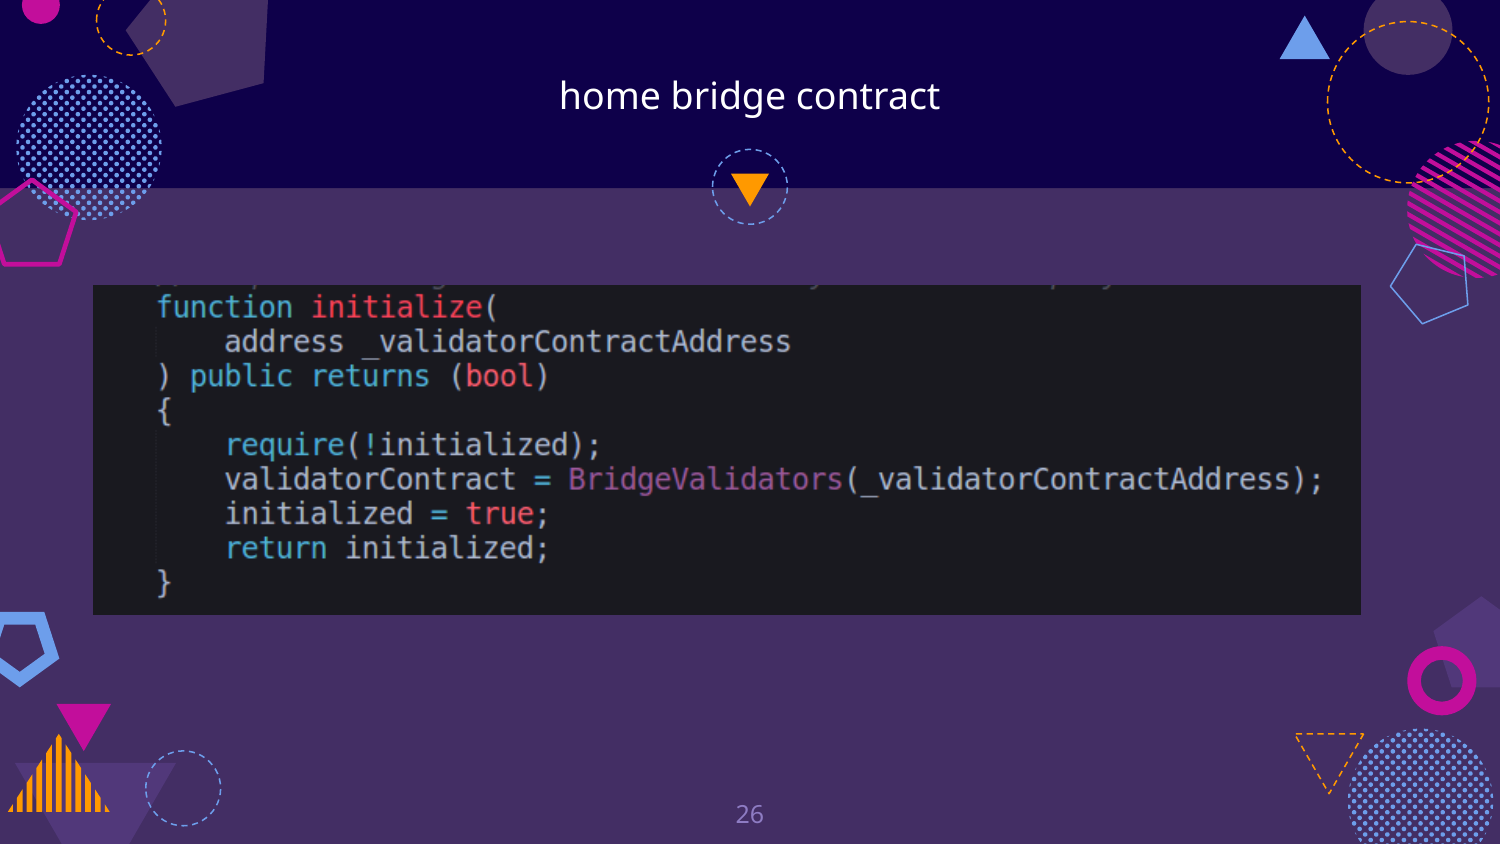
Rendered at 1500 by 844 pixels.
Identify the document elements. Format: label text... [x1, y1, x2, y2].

slide_number ‹#› [705, 783, 795, 844]
title home bridge contract [335, 0, 1165, 189]
picture [93, 285, 1362, 616]
